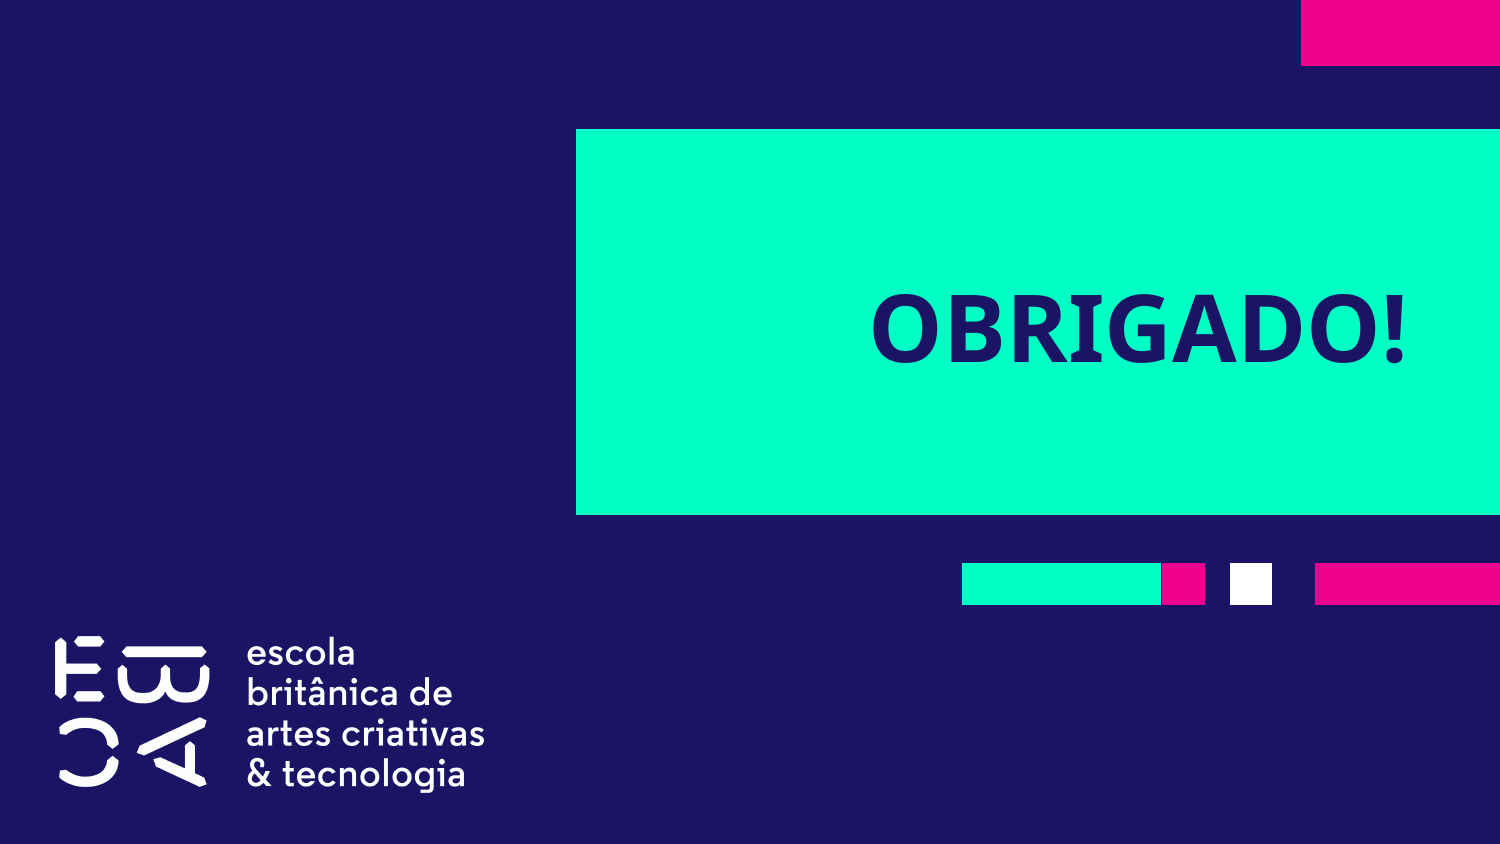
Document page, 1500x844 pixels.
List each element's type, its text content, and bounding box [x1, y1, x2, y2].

picture [55, 636, 484, 793]
title OBRIGADO! [617, 166, 1424, 485]
